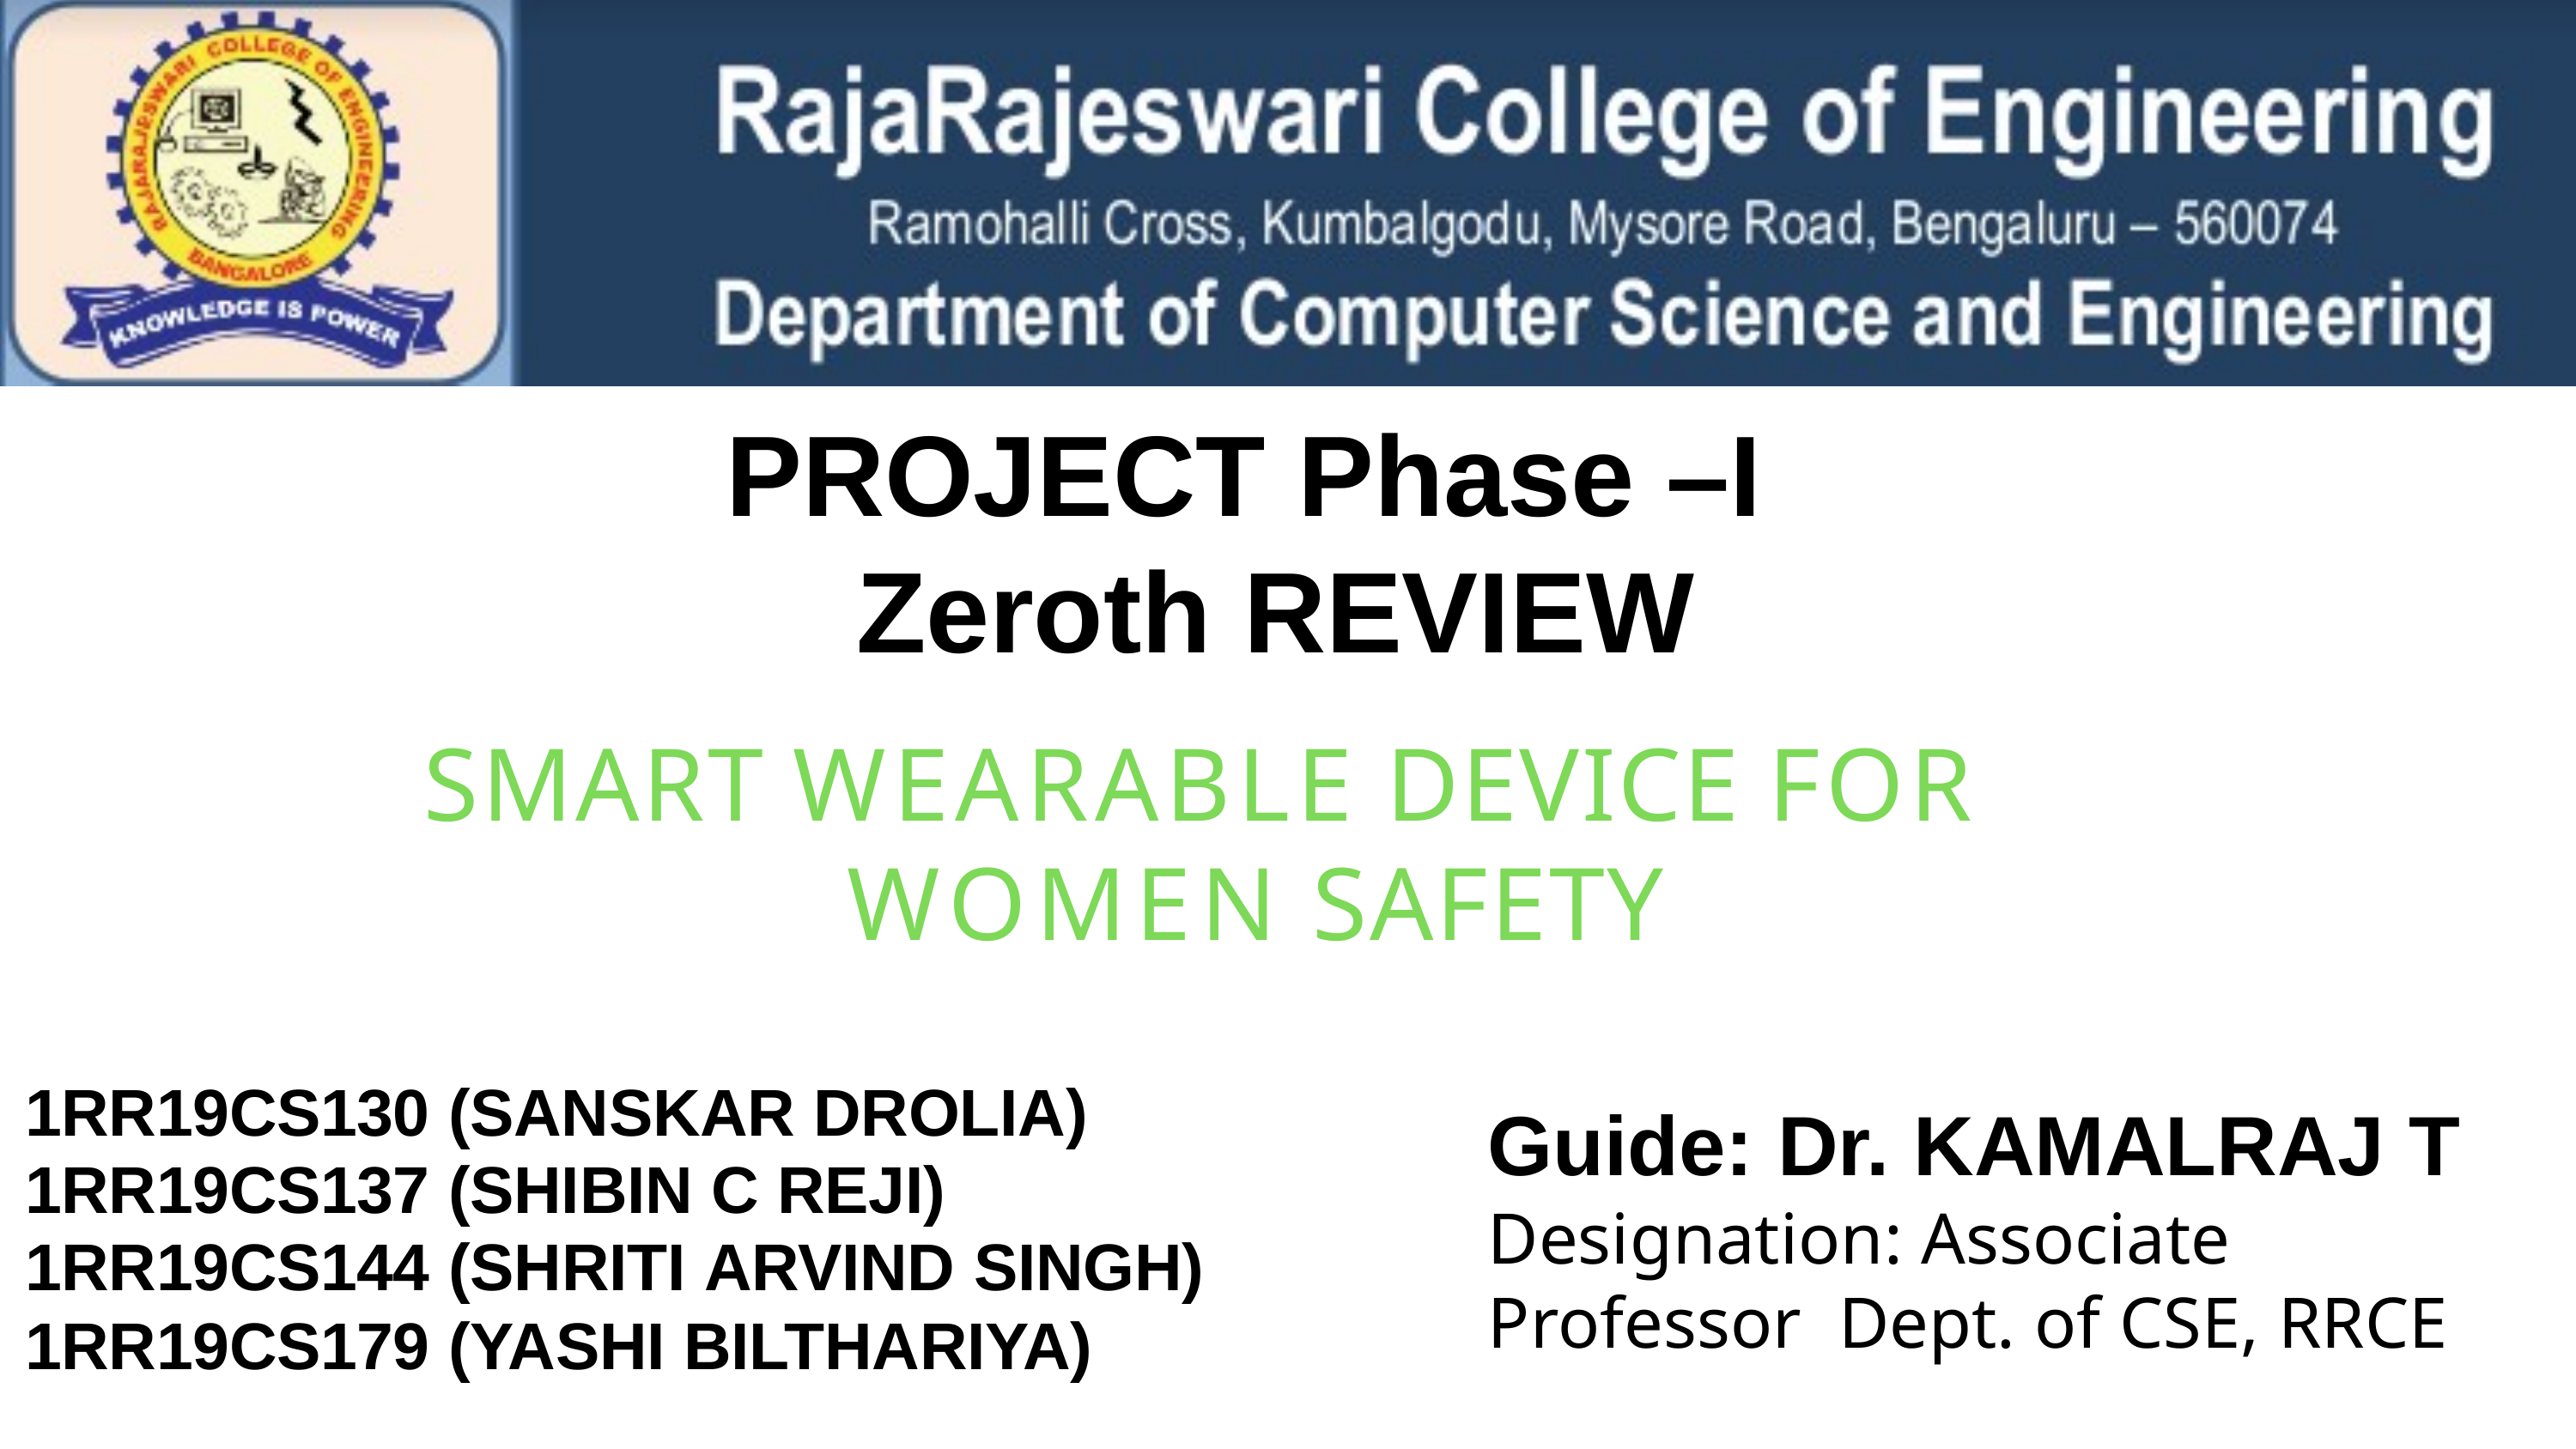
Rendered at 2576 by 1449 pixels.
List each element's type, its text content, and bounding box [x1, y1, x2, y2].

text_box Guide: Dr. KAMALRAJ T Designation: Associate Professor Dept. of CSE, RRCE [1485, 1089, 2524, 1362]
text_box SMART WEARABLE DEVICE FOR WOMEN SAFETY [422, 717, 2117, 961]
picture [0, 0, 2576, 387]
text_box 1RR19CS130 (SANSKAR DROLIA) 1RR19CS137 (SHIBIN C REJI) 1RR19CS144 (SHRITI ARVIND SINGH) 1RR19CS179 (YASHI BILTHARIYA) [23, 1069, 1212, 1383]
title PROJECT Phase –I Zeroth REVIEW [723, 400, 1765, 676]
